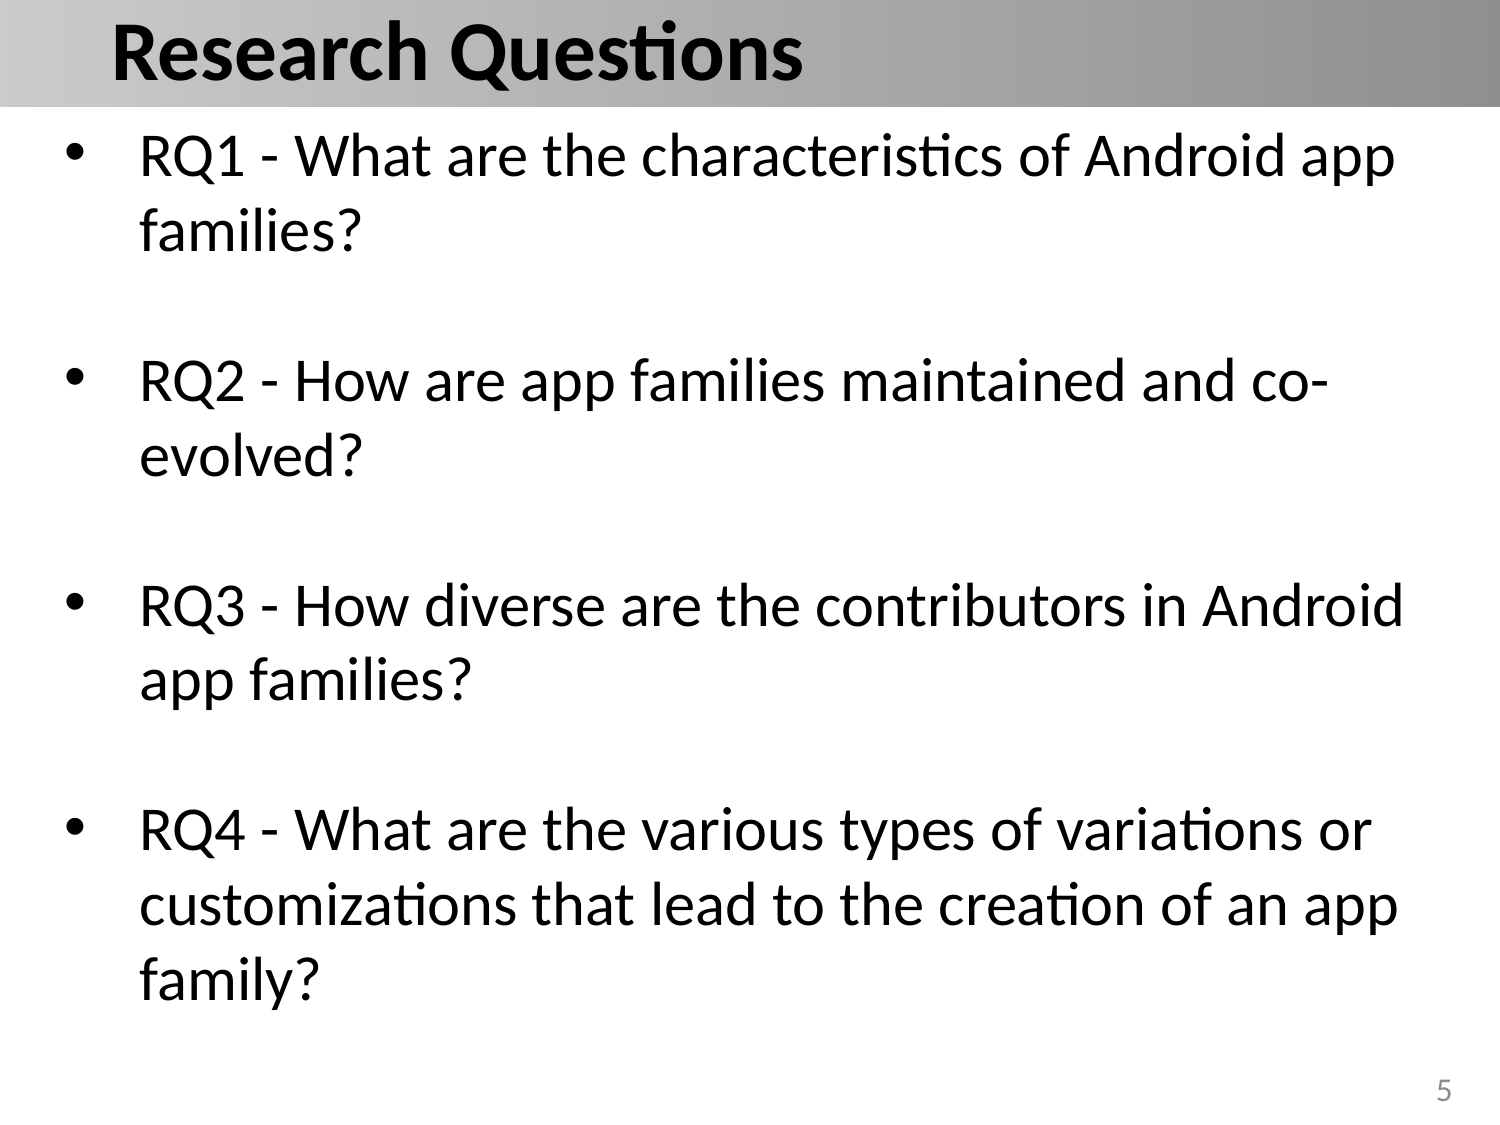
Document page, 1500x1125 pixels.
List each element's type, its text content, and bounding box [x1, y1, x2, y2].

title Research Questions [0, 0, 1500, 107]
slide_number 5 [1130, 1057, 1468, 1118]
text_box RQ1 - What are the characteristics of Android app families? RQ2 - How are app families maintained and co-evolved? RQ3 - How diverse are the contributors in Android app families? RQ4 - What are the various types of variations or customizations that lead to the creation of an app family? [50, 106, 1450, 1125]
